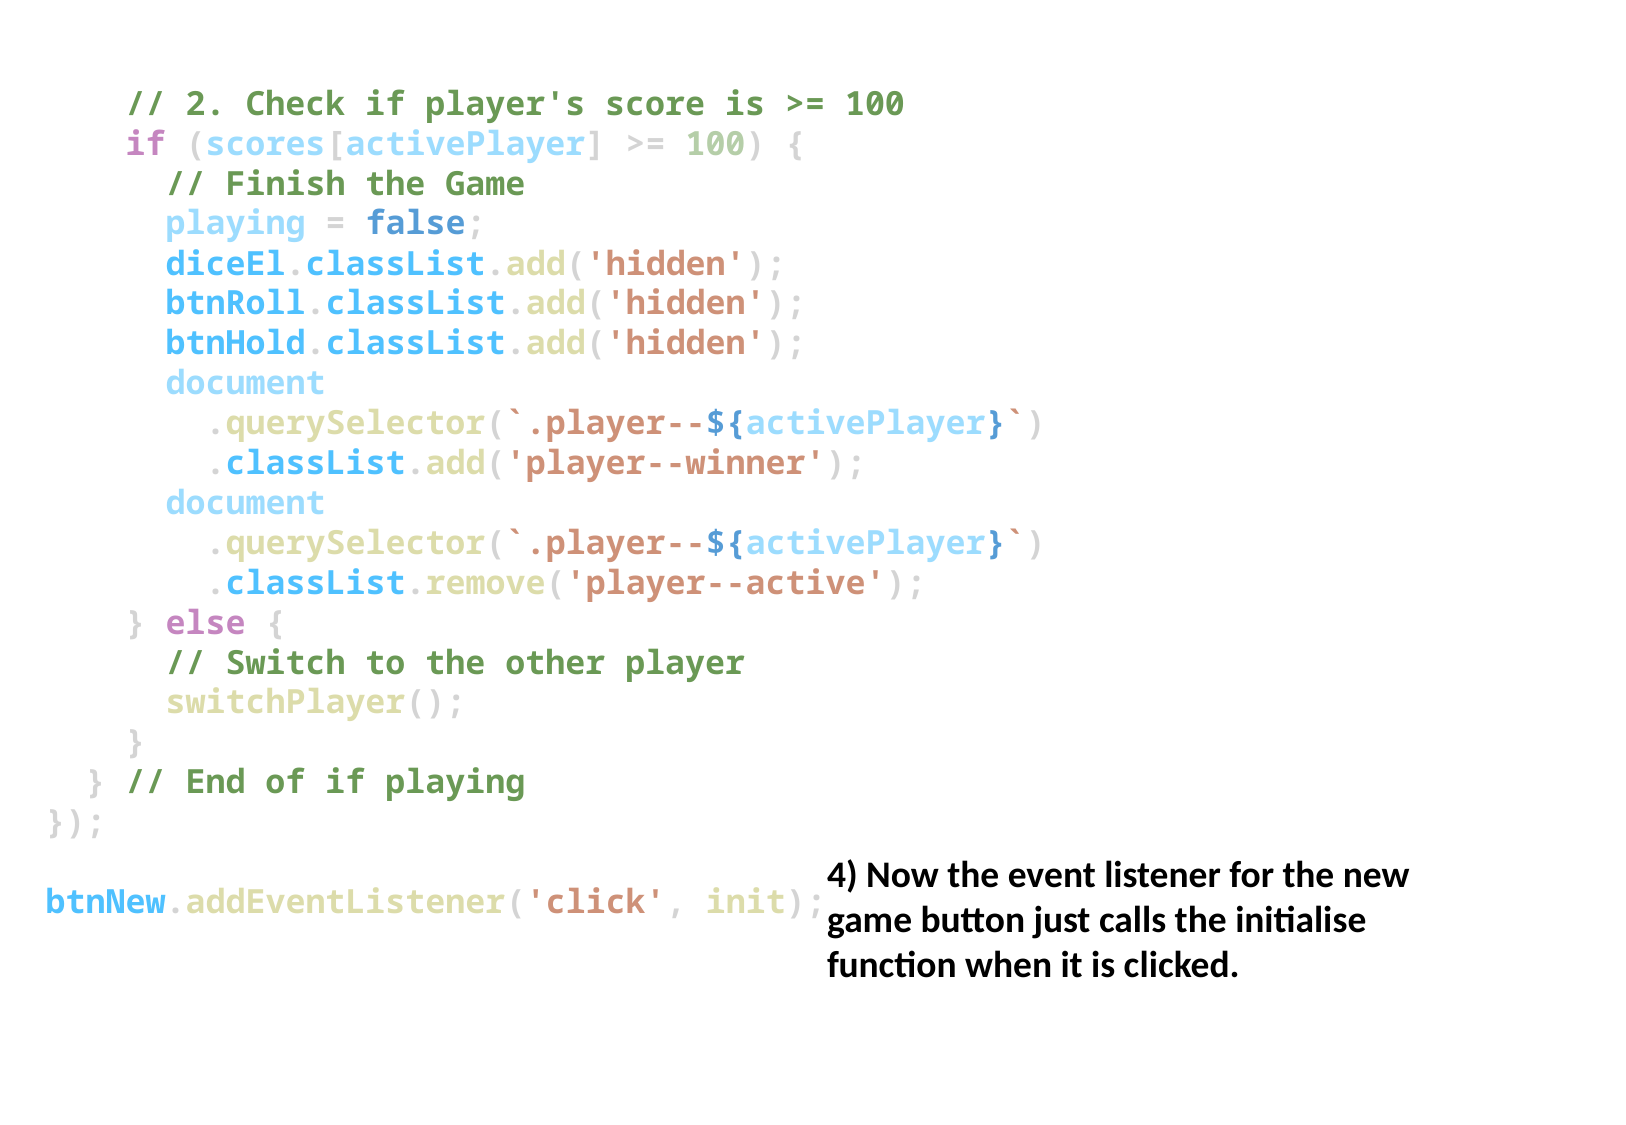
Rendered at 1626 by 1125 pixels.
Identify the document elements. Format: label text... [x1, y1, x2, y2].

text_box // 2. Check if player's score is >= 100 if (scores[activePlayer] >= 100) { // Finish the Game playing = false; diceEl.classList.add('hidden'); btnRoll.classList.add('hidden'); btnHold.classList.add('hidden'); document .querySelector(`.player--${activePlayer}`) .classList.add('player--winner'); document .querySelector(`.player--${activePlayer}`) .classList.remove('player--active'); } else { // Switch to the other player switchPlayer(); } } // End of if playing }); btnNew.addEventListener('click', init); [30, 34, 1594, 1008]
text_box 4) Now the event listener for the new game button just calls the initialise function when it is clicked. [812, 842, 1510, 992]
